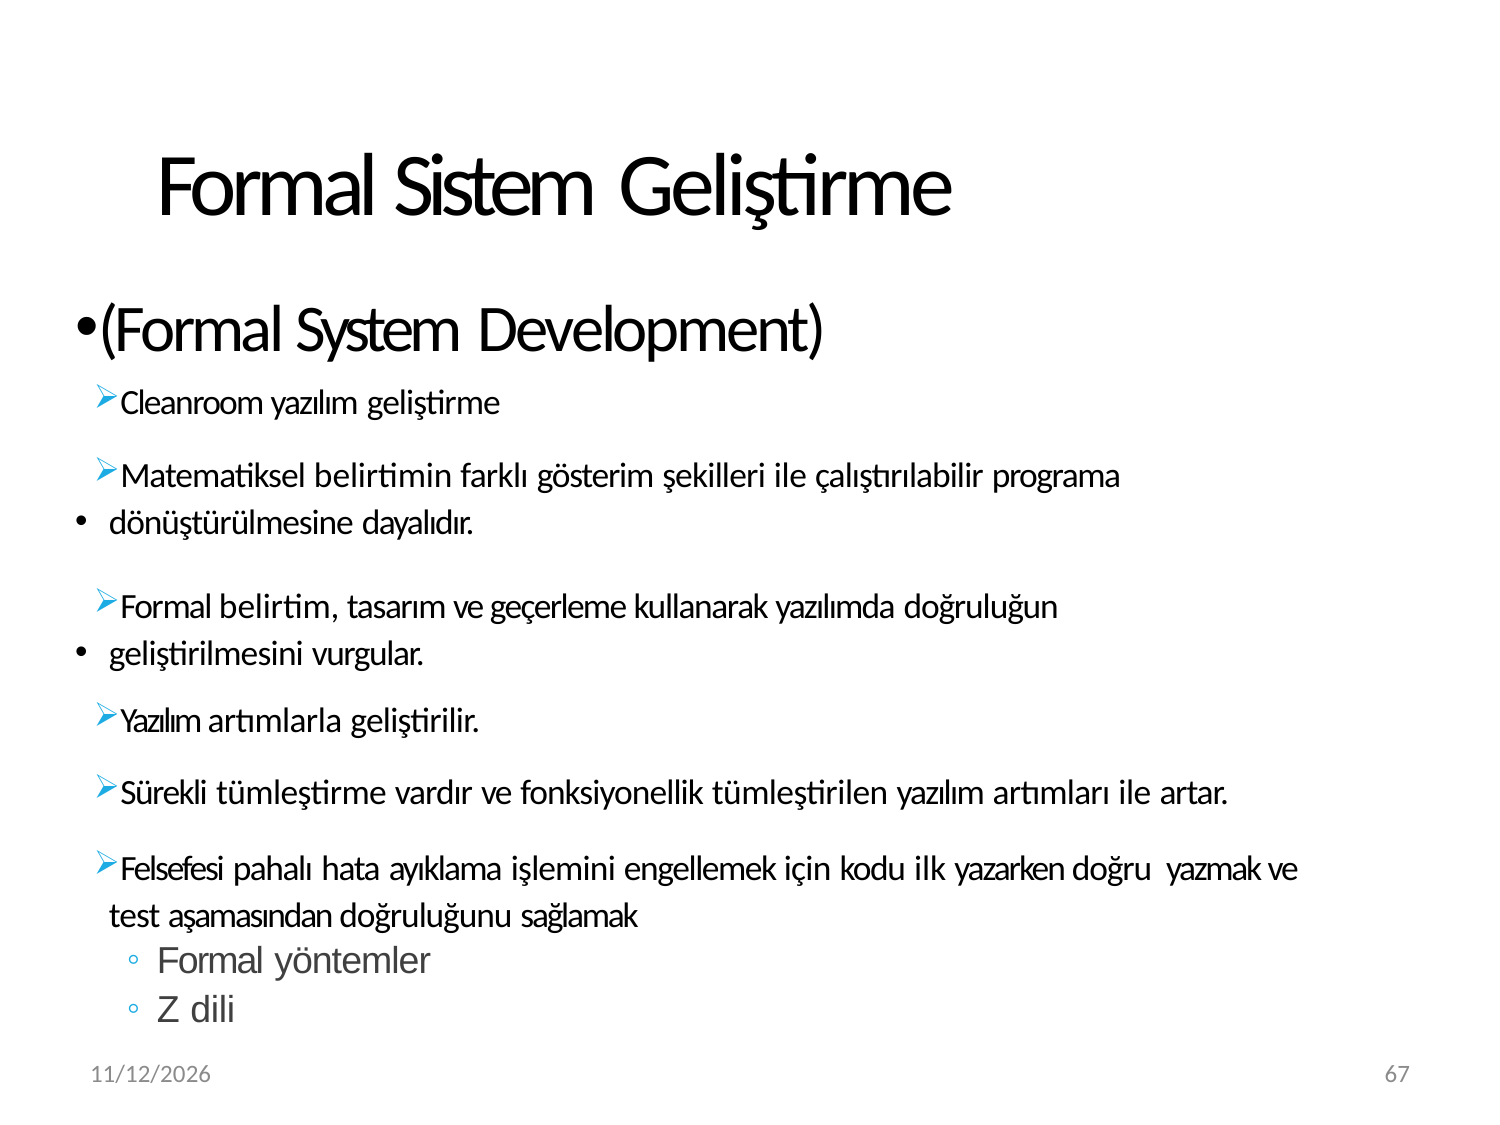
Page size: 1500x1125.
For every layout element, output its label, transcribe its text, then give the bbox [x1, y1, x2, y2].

list (Formal System Development) Cleanroom yazılım geliştirme Matematiksel belirtimin farklı gösterim şekilleri ile çalıştırılabilir programa dönüştürülmesine dayalıdır. Formal belirtim, tasarım ve geçerleme kullanarak yazılımda doğruluğun geliştirilmesini vurgular. Yazılım artımlarla geliştirilir. Sürekli tümleştirme vardır ve fonksiyonellik tümleştirilen yazılım artımları ile artar. Felsefesi pahalı hata ayıklama işlemini engellemek için kodu ilk yazarken doğru yazmak ve test aşamasından doğruluğunu sağlamak Formal yöntemler Z dili [75, 262, 1425, 1031]
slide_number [75, 1042, 425, 1103]
slide_number 67 [1074, 1042, 1425, 1103]
title Formal Sistem Geliştirme [116, 83, 994, 262]
